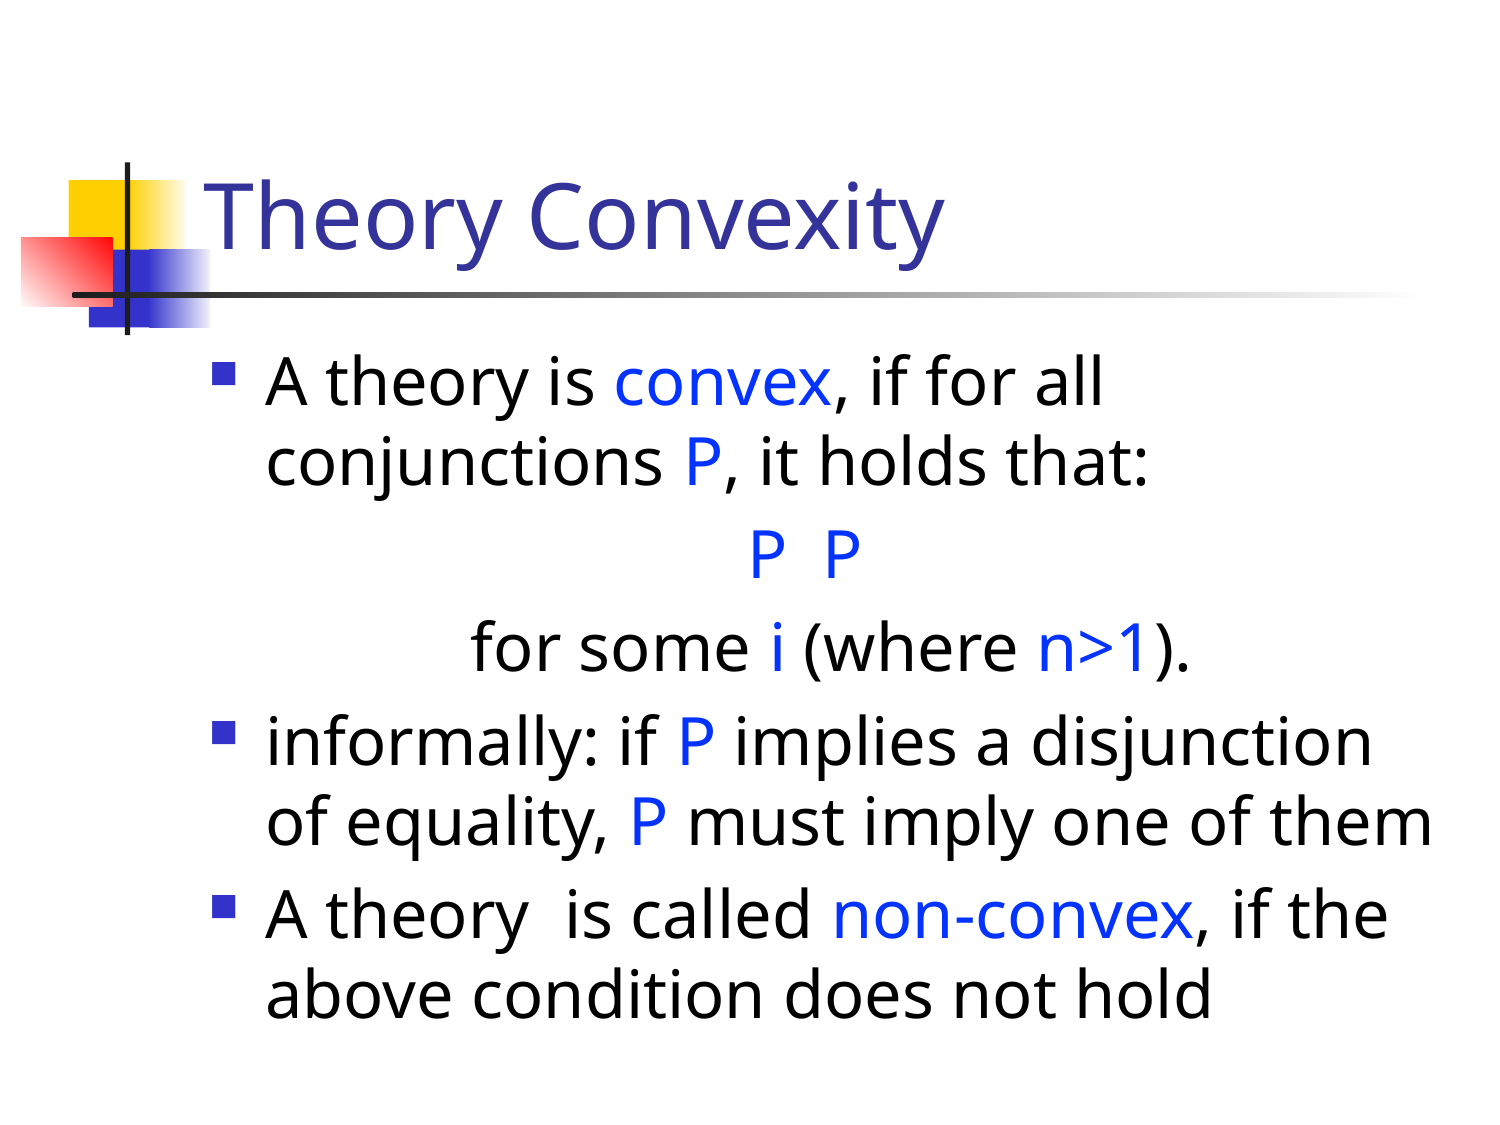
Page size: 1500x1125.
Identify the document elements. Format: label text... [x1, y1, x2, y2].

title Theory Convexity [188, 35, 1468, 275]
